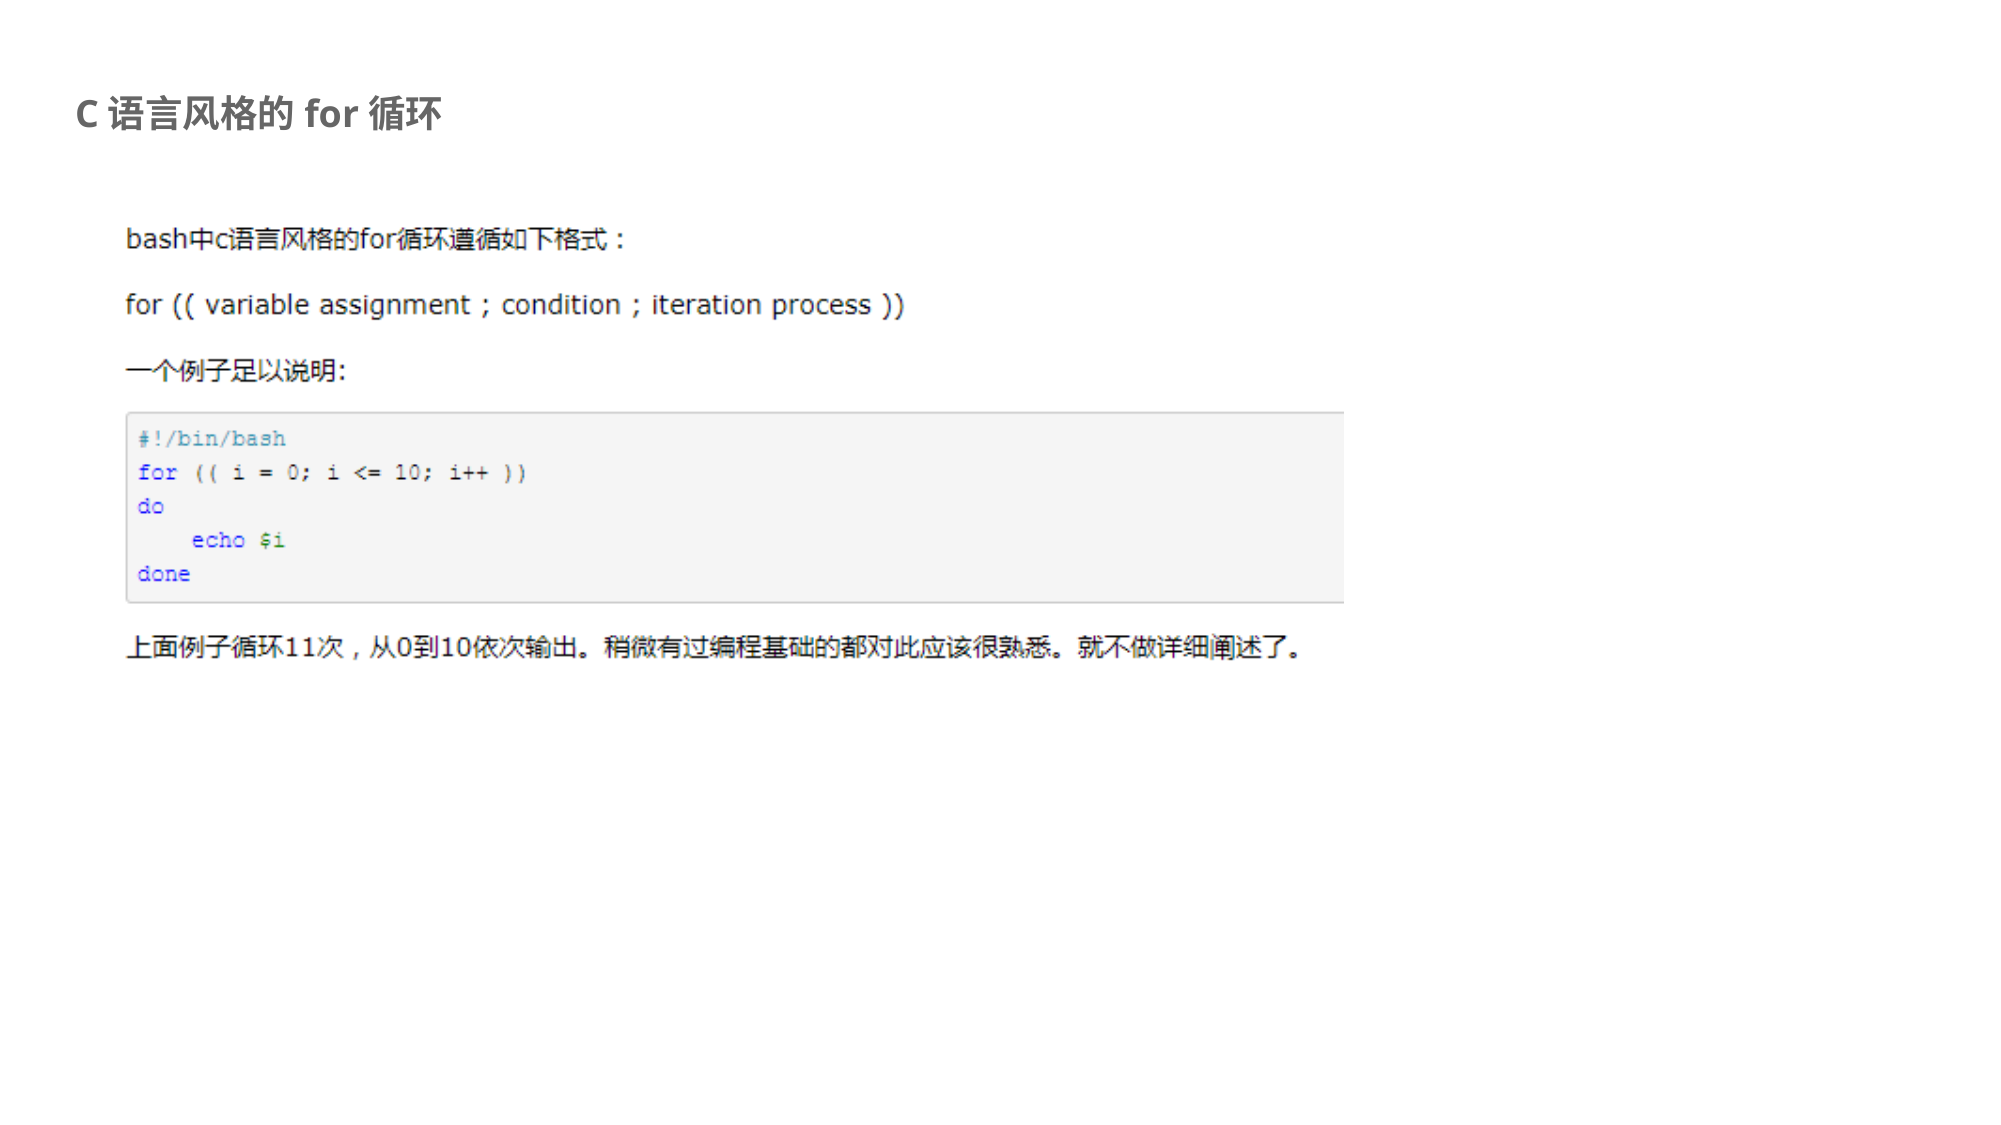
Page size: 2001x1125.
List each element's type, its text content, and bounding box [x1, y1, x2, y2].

text_box C语言风格的for循环 [60, 82, 458, 142]
picture [66, 197, 1344, 681]
